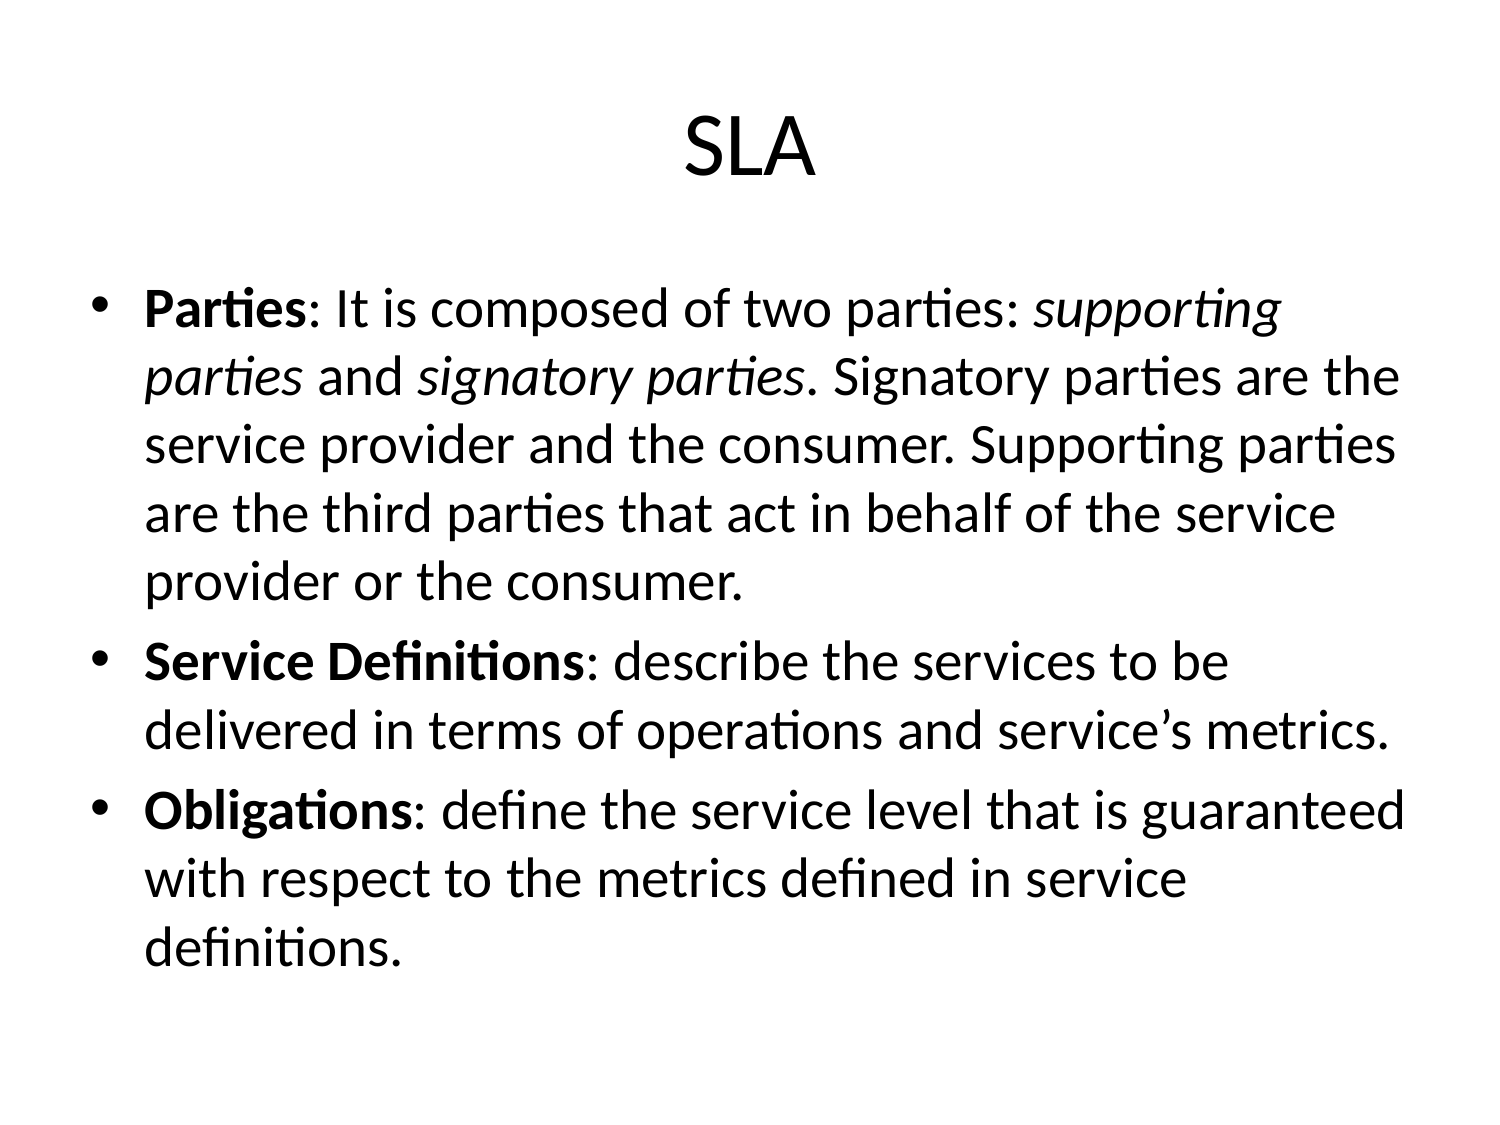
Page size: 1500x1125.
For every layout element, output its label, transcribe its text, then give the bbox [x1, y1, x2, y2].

title SLA [75, 45, 1425, 233]
list Parties: It is composed of two parties: supporting parties and signatory parties. Signatory parties are the service provider and the consumer. Supporting parties are the third parties that act in behalf of the service provider or the consumer. Service Definitions: describe the services to be delivered in terms of operations and service’s metrics. Obligations: define the service level that is guaranteed with respect to the metrics defined in service definitions. [75, 262, 1425, 1005]
